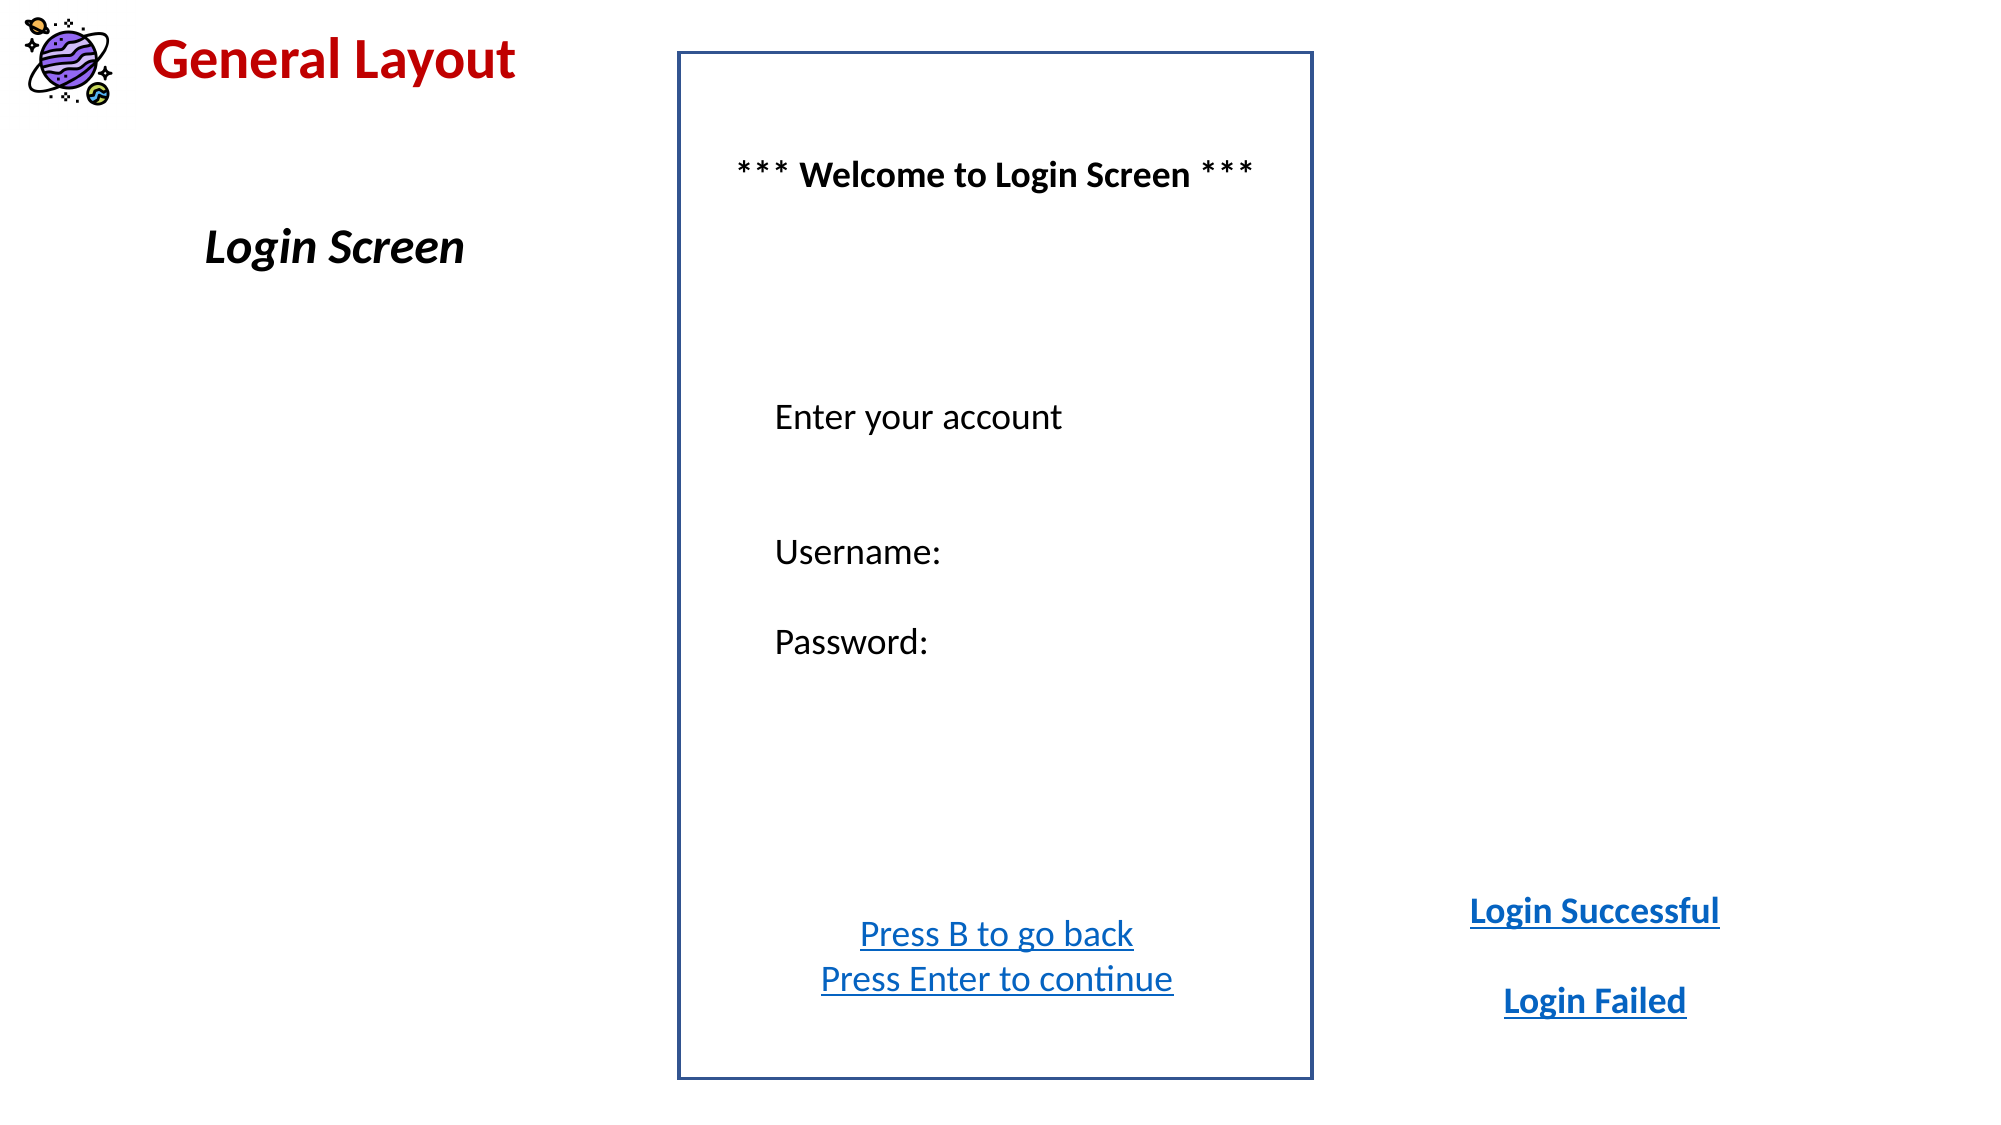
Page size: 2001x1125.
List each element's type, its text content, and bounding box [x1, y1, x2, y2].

text_box General Layout [137, 12, 533, 98]
text_box Login Screen [190, 206, 481, 282]
picture [0, 0, 136, 130]
text_box *** Welcome to Login Screen *** [679, 142, 1312, 203]
text_box [678, 51, 1313, 1080]
text_box Enter your account Username: Password: [760, 294, 1390, 715]
text_box Login Successful Login Failed [1315, 879, 1876, 1029]
text_box Press B to go back Press Enter to continue [682, 901, 1312, 1007]
